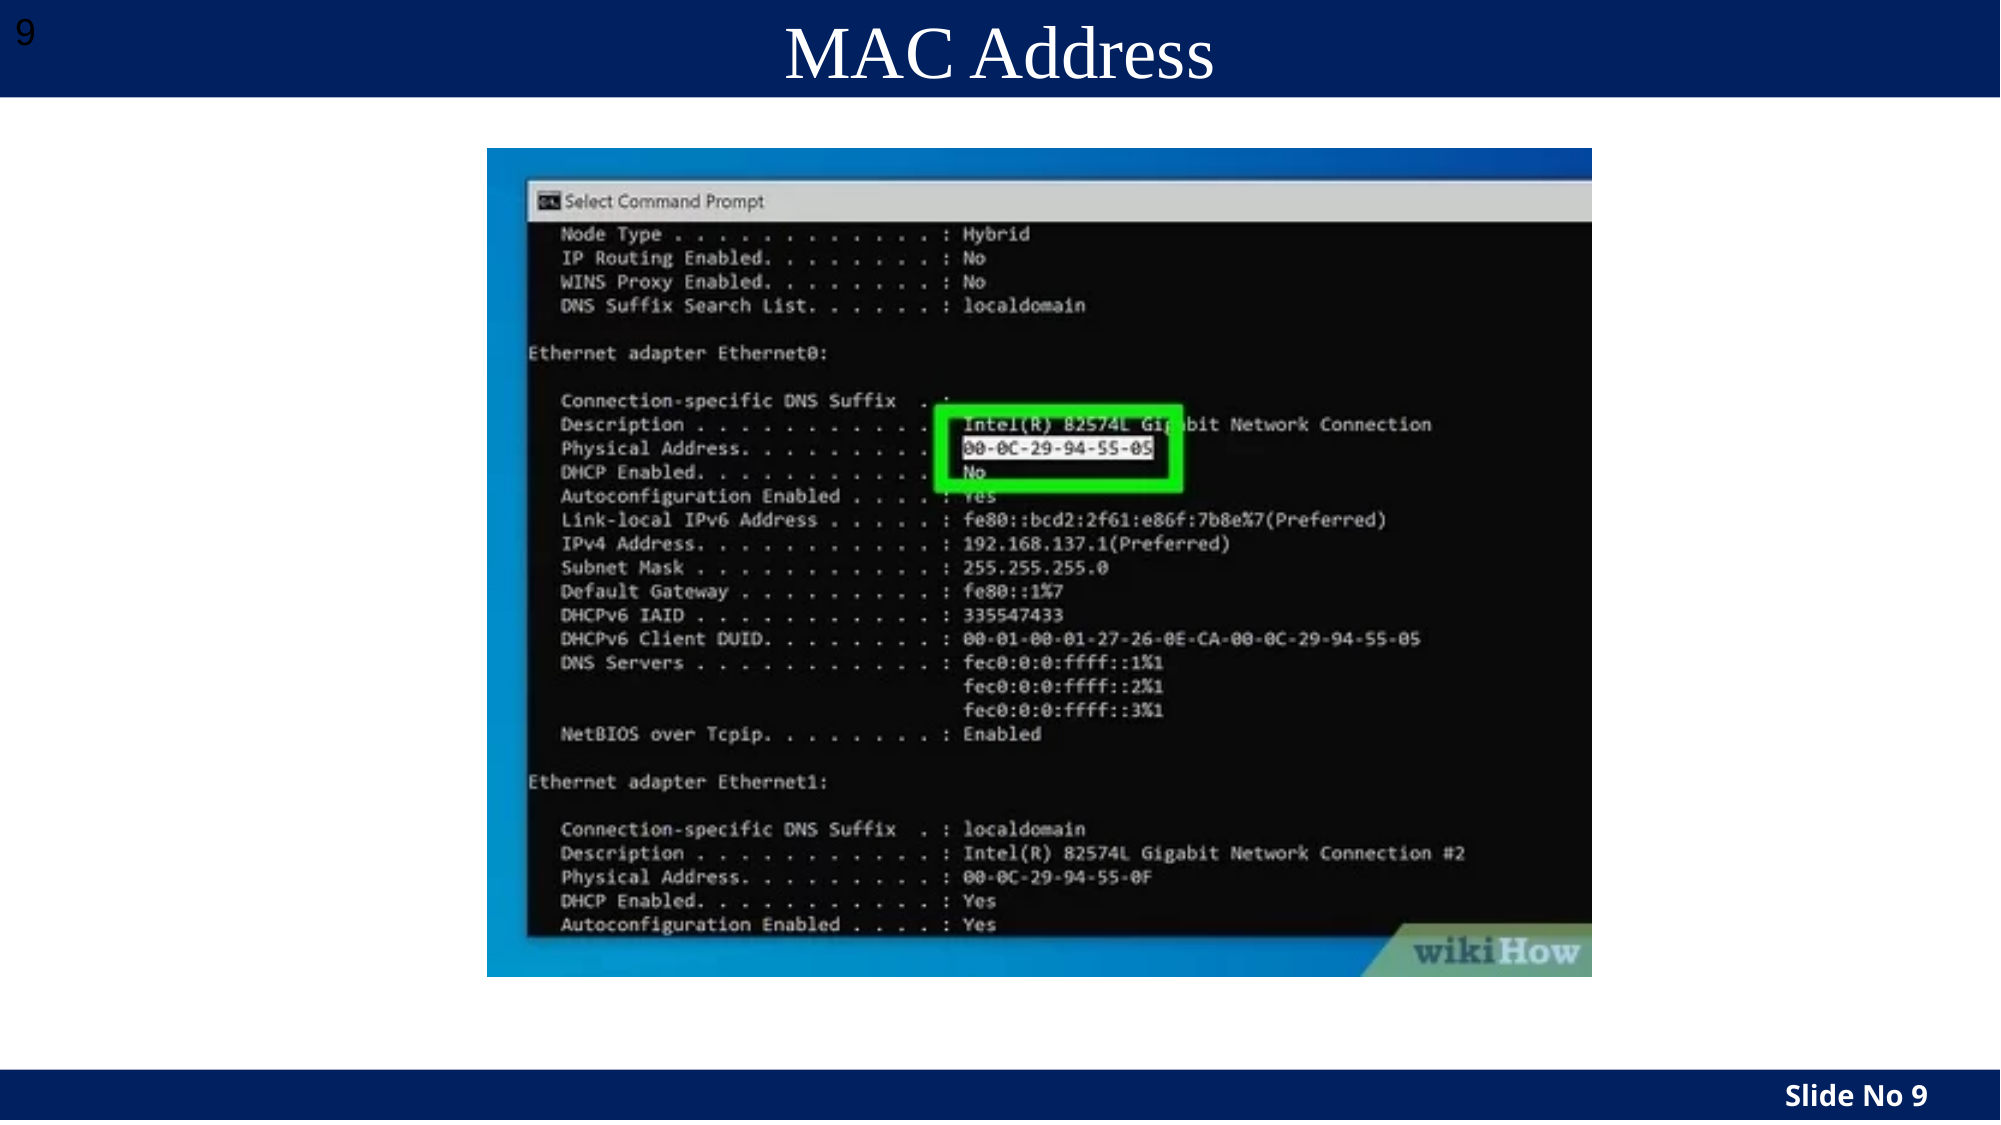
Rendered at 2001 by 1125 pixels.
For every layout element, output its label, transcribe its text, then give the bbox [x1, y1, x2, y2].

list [487, 148, 1592, 977]
title MAC Address [493, 0, 2000, 98]
slide_number ‹#› [0, 0, 493, 493]
